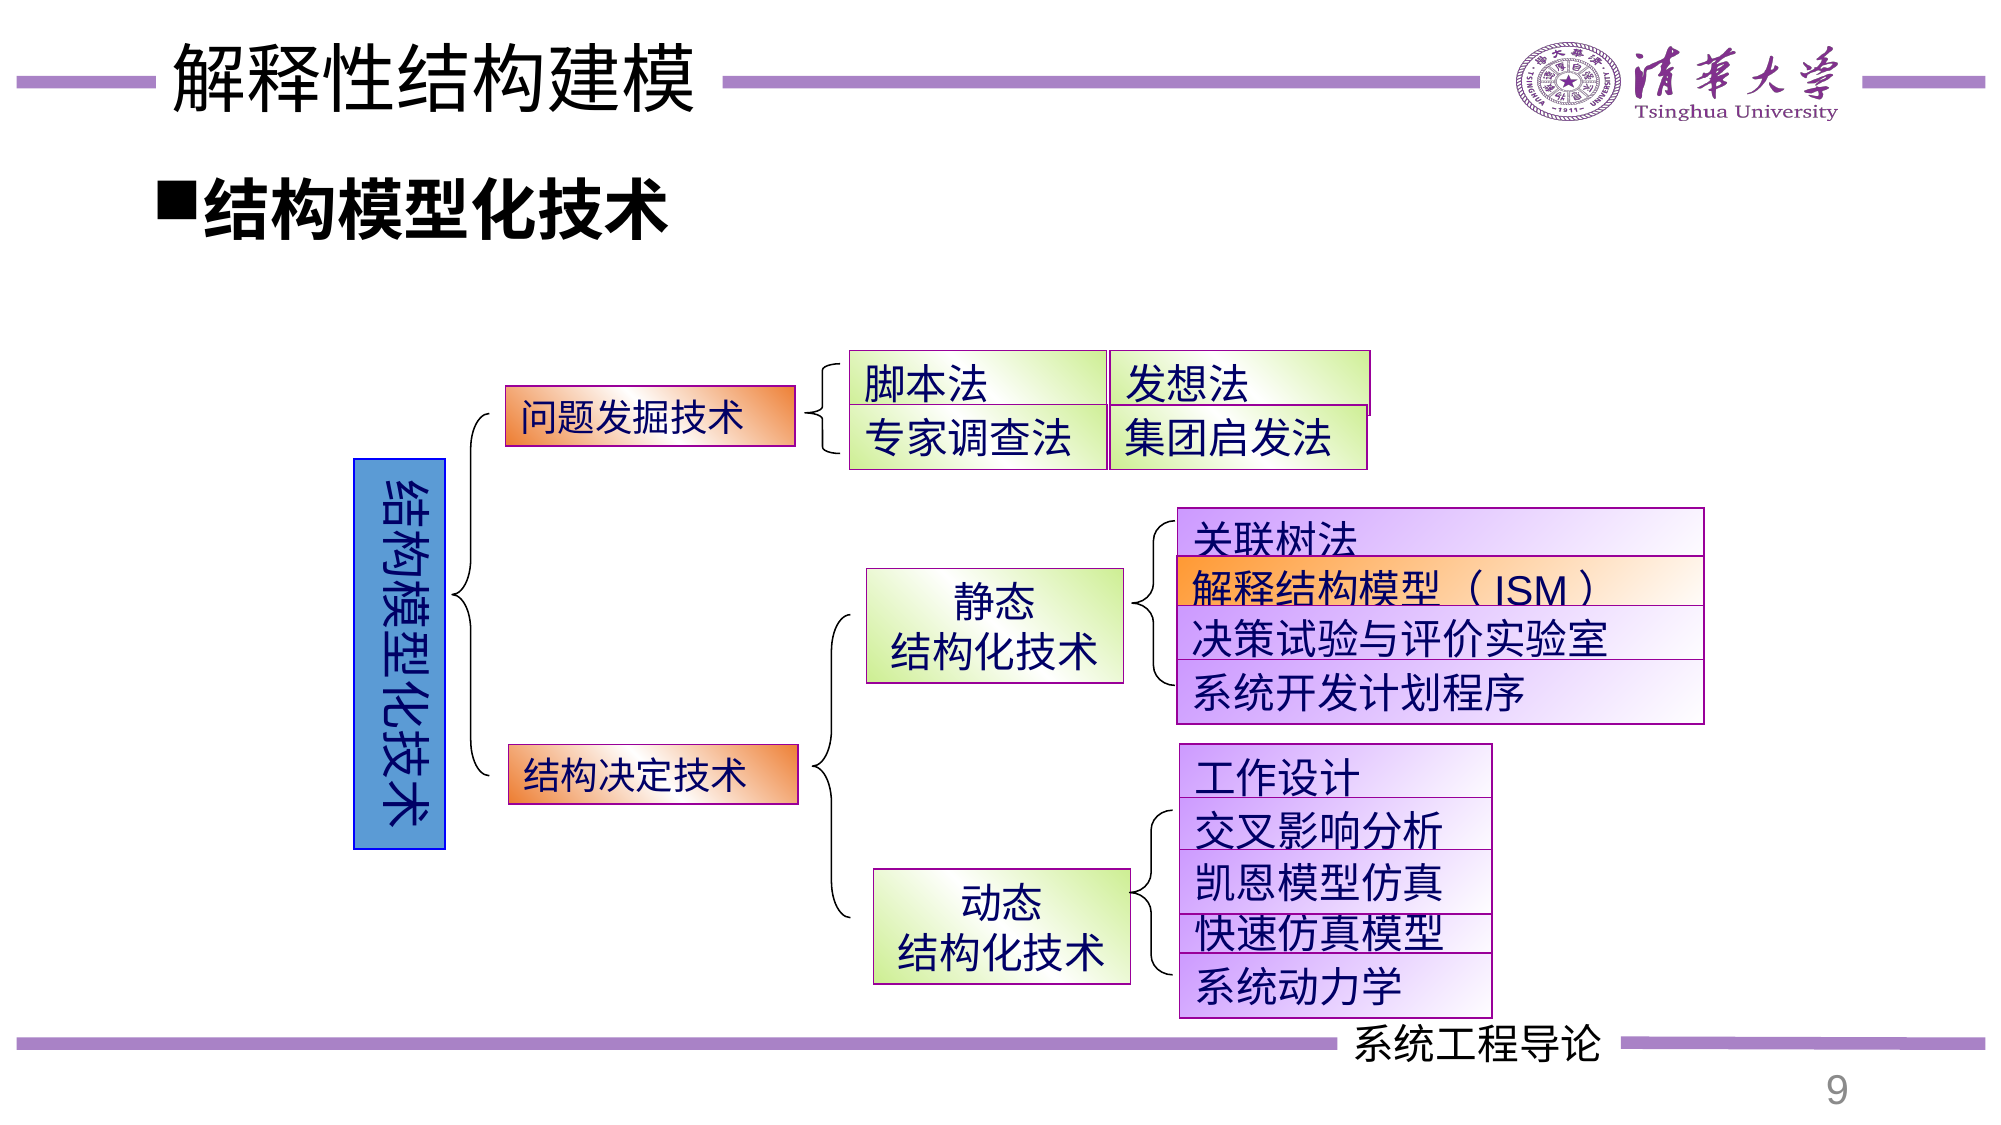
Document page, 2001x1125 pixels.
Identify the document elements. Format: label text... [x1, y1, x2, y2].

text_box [353, 350, 1705, 1019]
slide_number 9 [1754, 1057, 1864, 1118]
picture [1516, 42, 1621, 121]
picture [1634, 46, 1838, 121]
list 结构模型化技术 [137, 169, 1863, 1010]
title 解释性结构建模 [155, 0, 723, 191]
